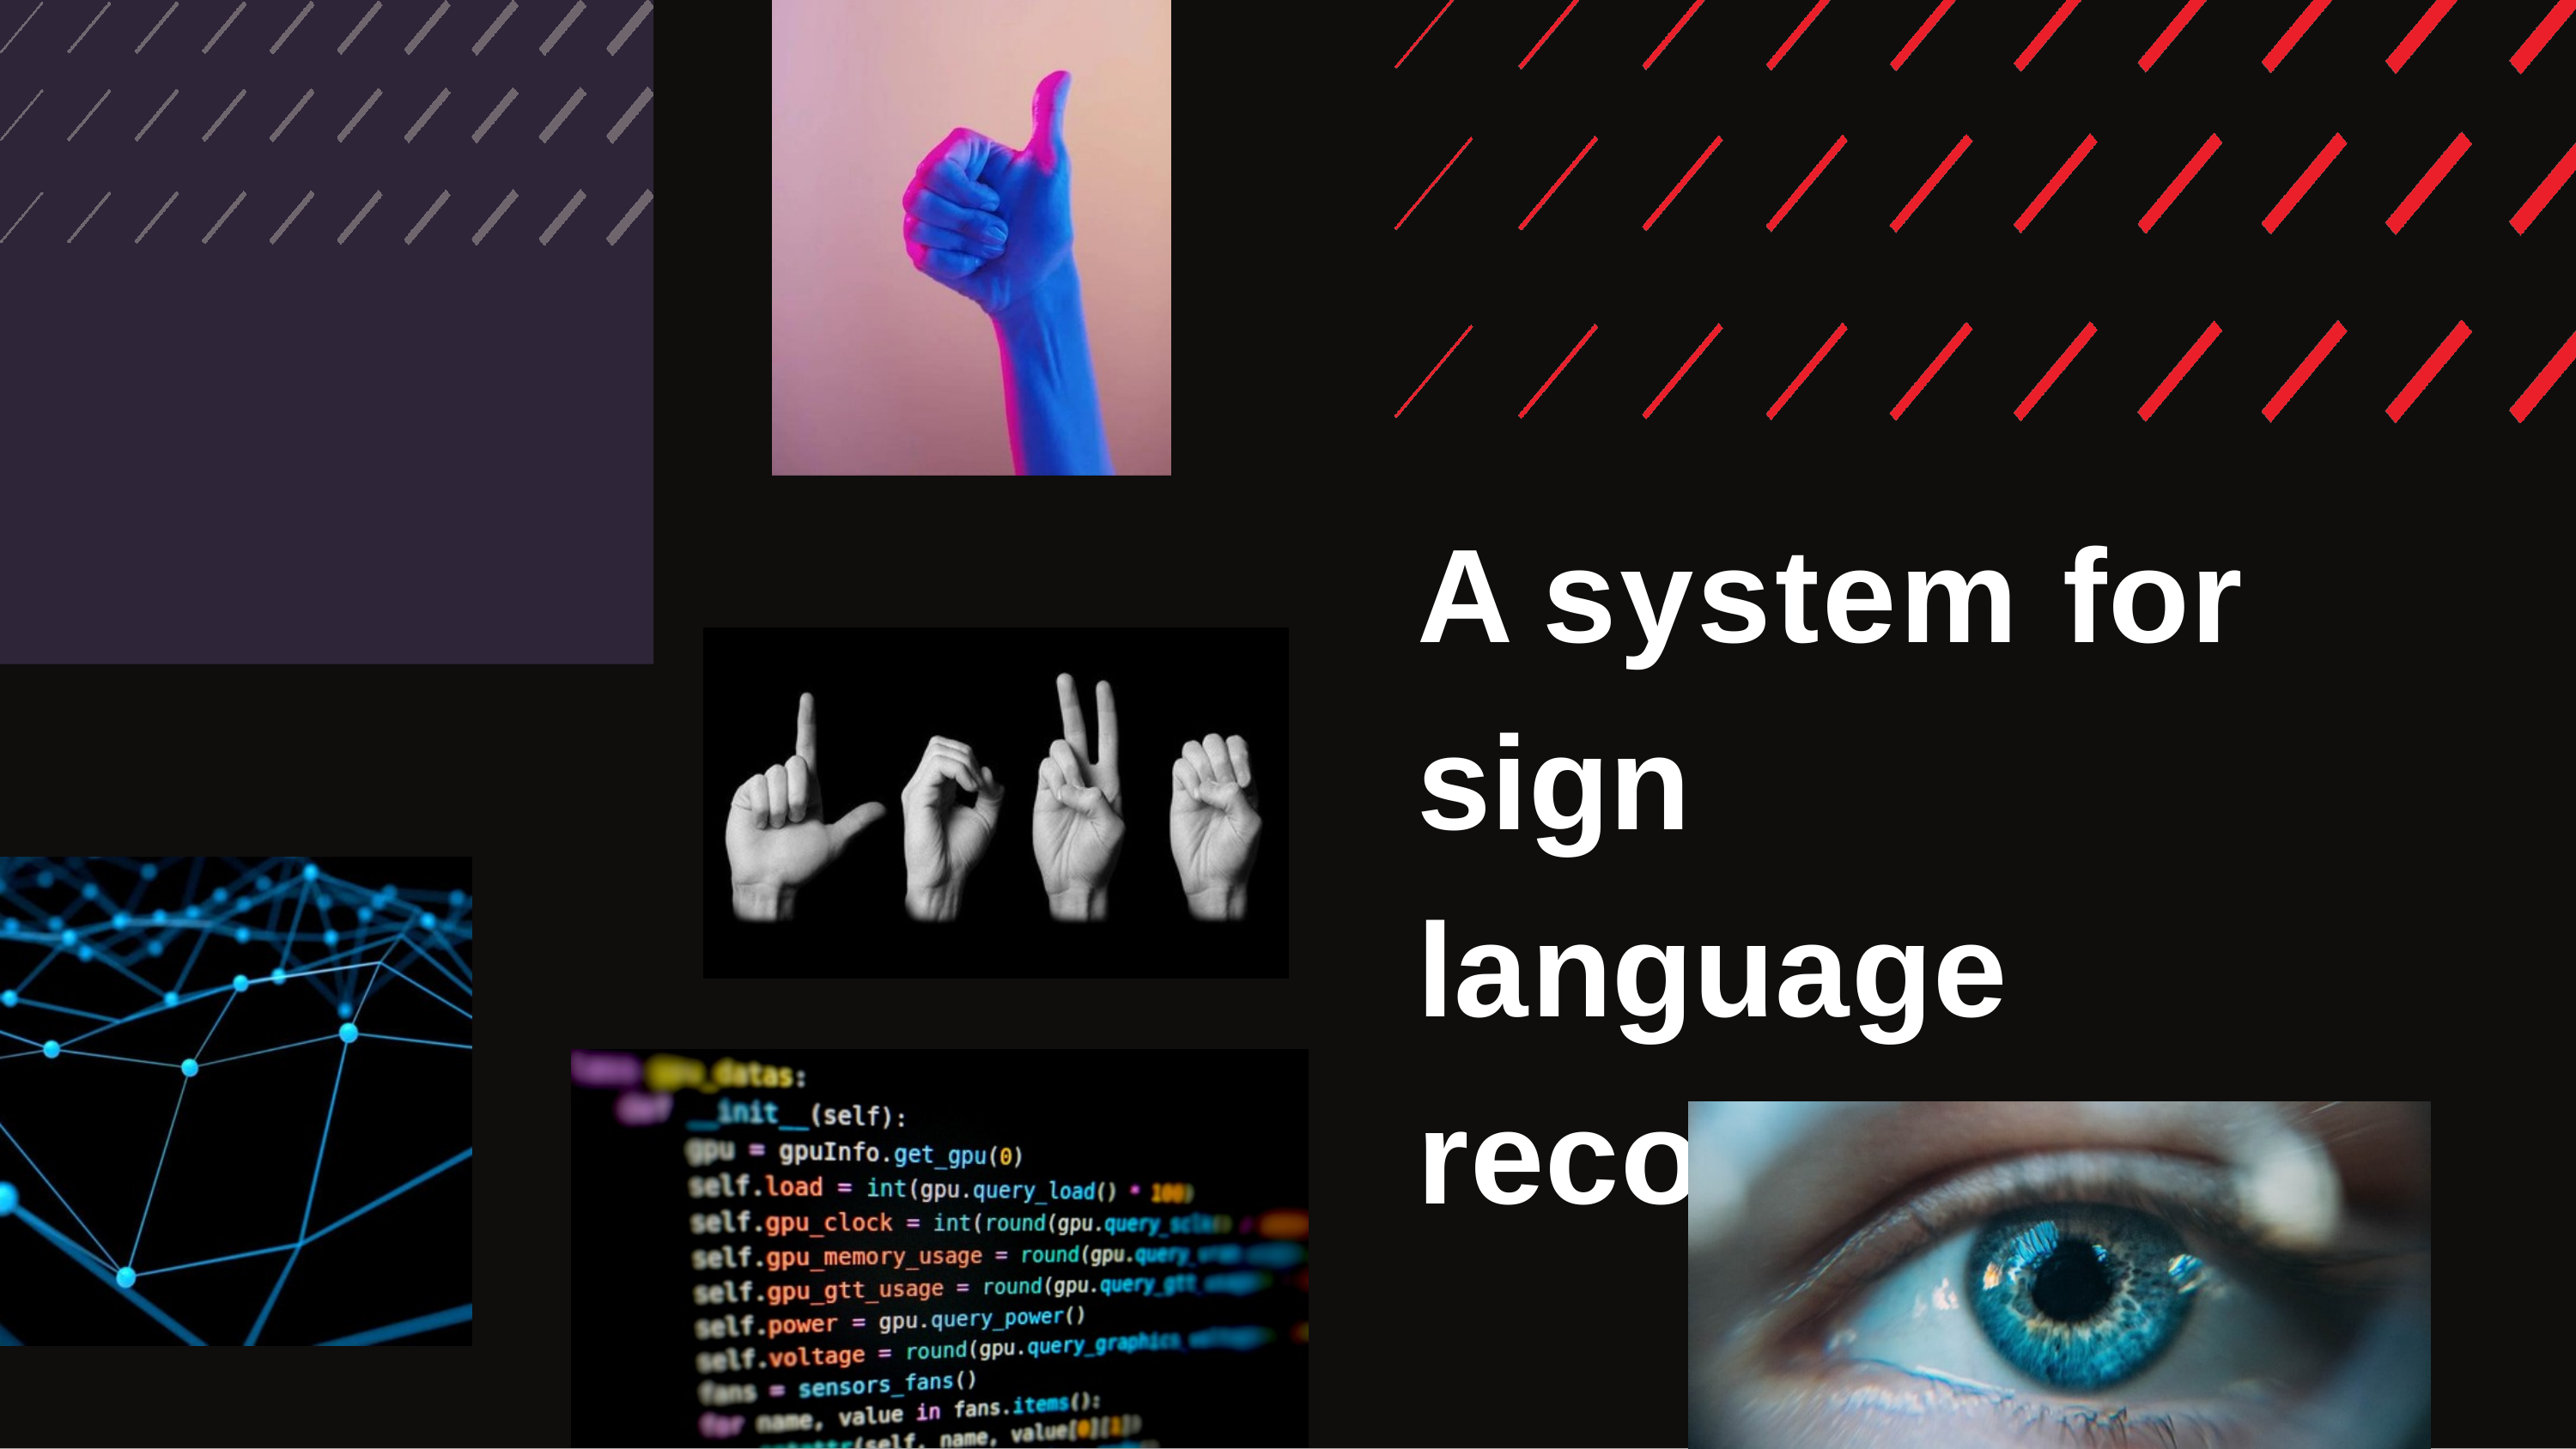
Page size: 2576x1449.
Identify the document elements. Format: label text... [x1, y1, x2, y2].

picture [1688, 1100, 2431, 1449]
picture [1394, 0, 2576, 423]
picture [772, 0, 1171, 476]
title A system for sign language recognition [1415, 480, 2296, 1231]
text_box [0, 0, 2576, 1449]
picture [0, 857, 473, 1346]
picture [702, 627, 1289, 979]
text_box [0, 0, 654, 664]
picture [571, 1049, 1309, 1449]
